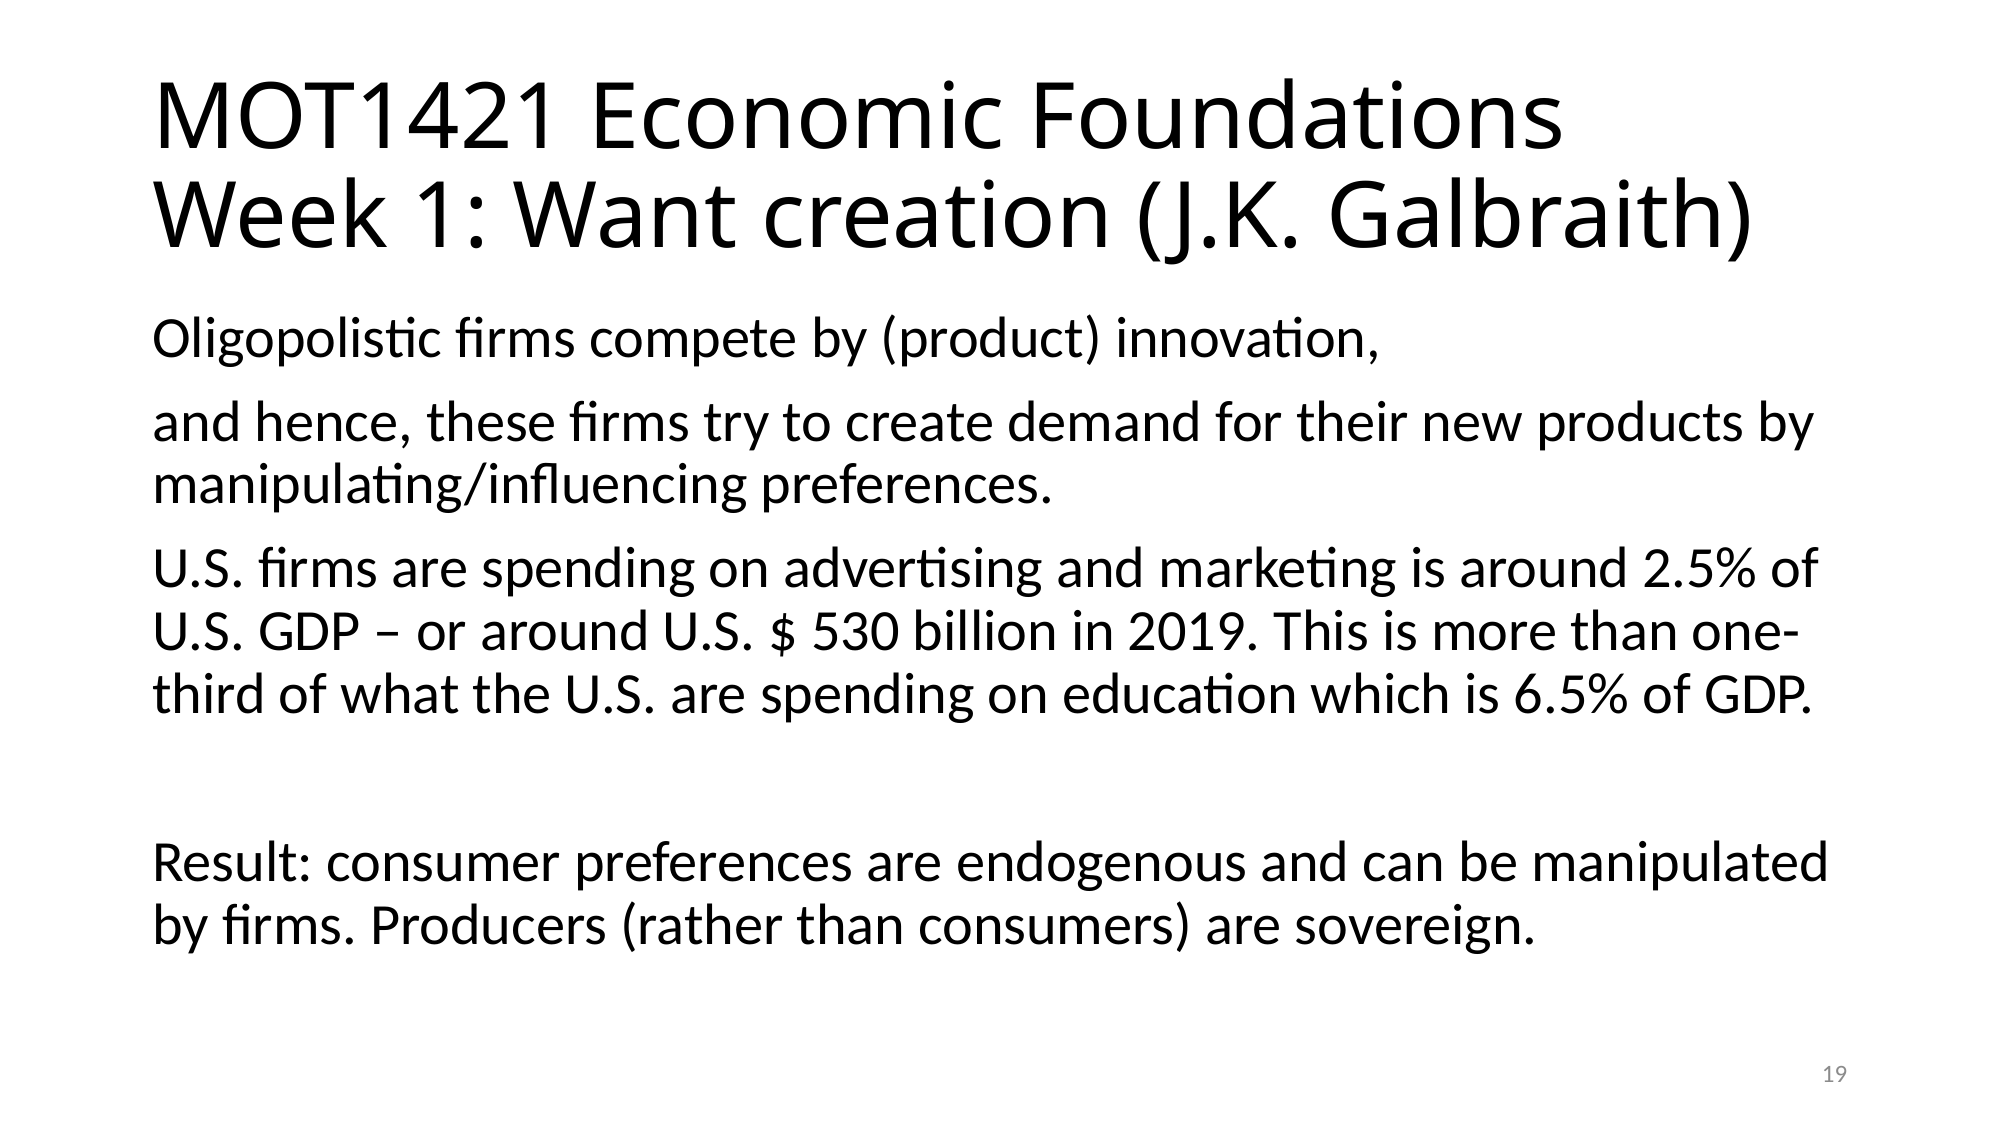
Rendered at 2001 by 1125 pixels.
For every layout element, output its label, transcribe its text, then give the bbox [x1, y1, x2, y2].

title MOT1421 Economic Foundations Week 1: Want creation (J.K. Galbraith) [137, 59, 1863, 278]
slide_number 19 [1412, 1042, 1863, 1103]
list Oligopolistic firms compete by (product) innovation, and hence, these firms try to create demand for their new products by manipulating/influencing preferences. U.S. firms are spending on advertising and marketing is around 2.5% of U.S. GDP – or around U.S. $ 530 billion in 2019. This is more than one-third of what the U.S. are spending on education which is 6.5% of GDP. Result: consumer preferences are endogenous and can be manipulated by firms. Producers (rather than consumers) are sovereign. [137, 299, 1863, 1014]
